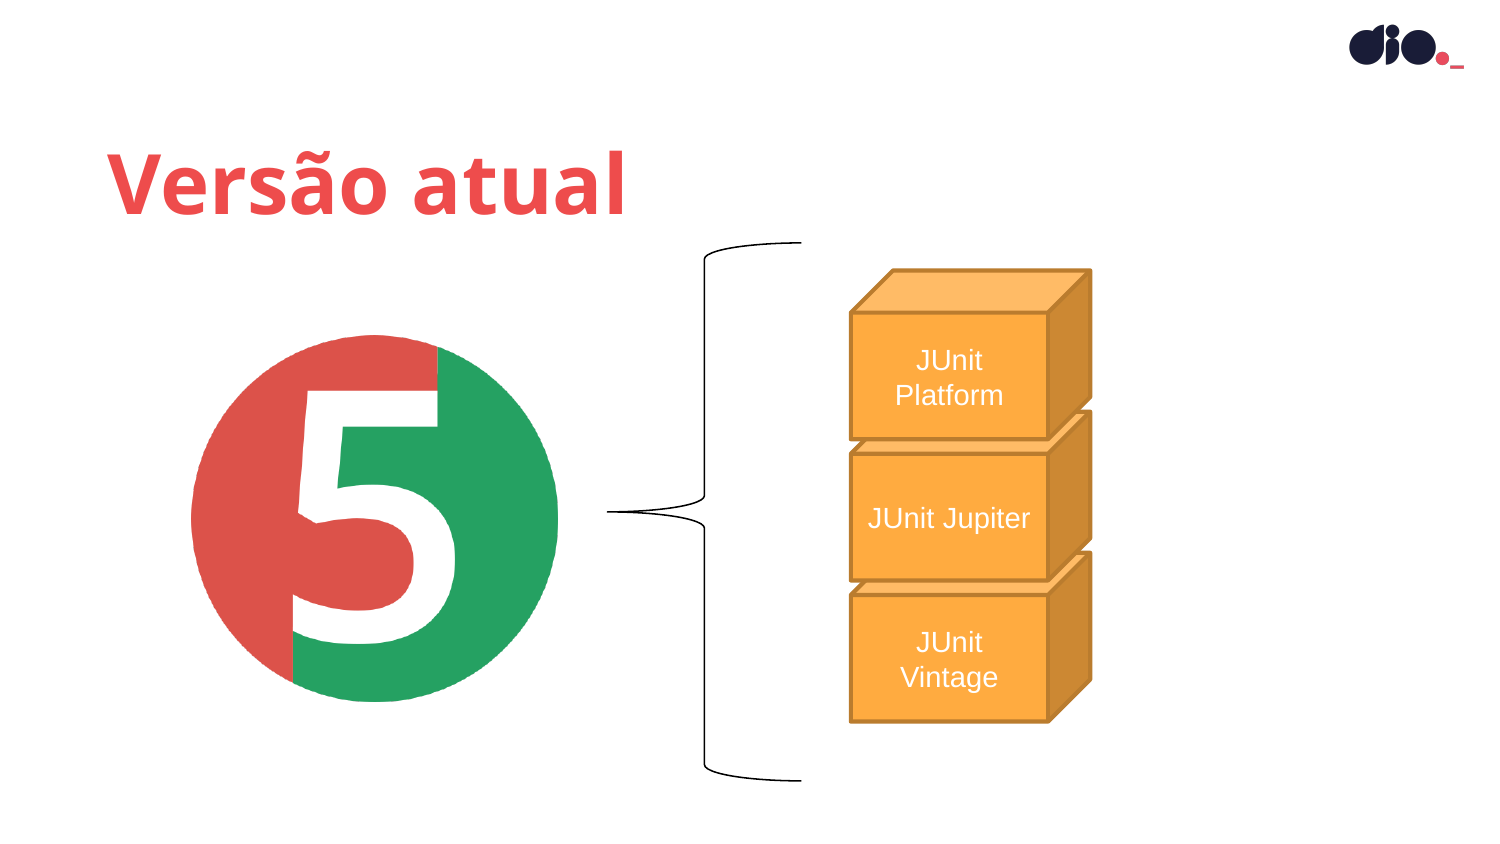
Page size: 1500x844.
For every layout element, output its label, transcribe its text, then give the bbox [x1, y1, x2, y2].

picture [191, 334, 559, 702]
text_box JUnit Vintage [850, 552, 1091, 722]
text_box JUnit Platform [850, 270, 1091, 440]
text_box Versão atual [92, 104, 1309, 243]
text_box [607, 242, 802, 781]
text_box JUnit Jupiter [850, 411, 1091, 581]
picture [1334, 15, 1474, 78]
